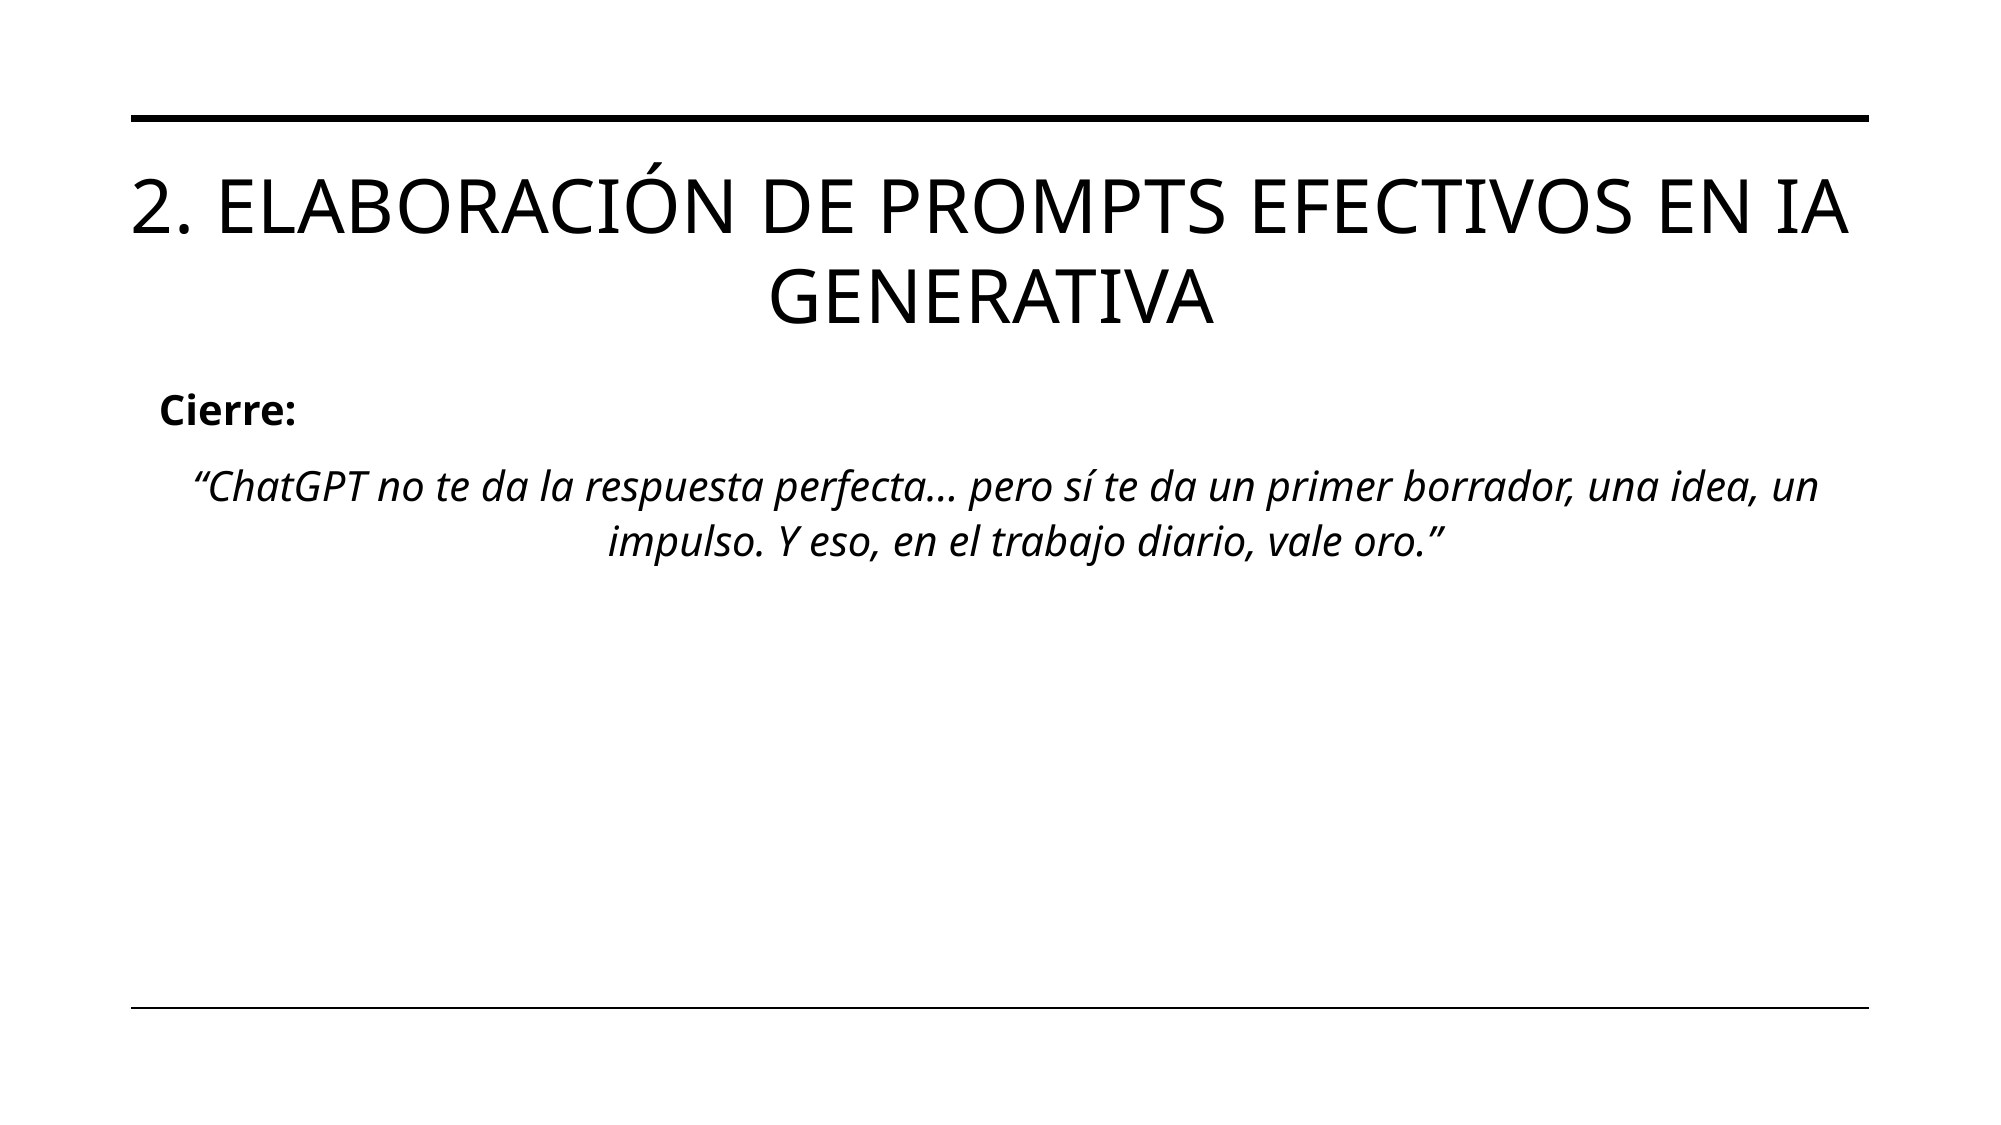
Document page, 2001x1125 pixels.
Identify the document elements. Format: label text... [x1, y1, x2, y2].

title 2. Elaboración de Prompts Efectivos en IA Generativa [114, 151, 1869, 377]
list Cierre: “ChatGPT no te da la respuesta perfecta… pero sí te da un primer borrador, una idea, un impulso. Y eso, en el trabajo diario, vale oro.” [143, 371, 1869, 954]
